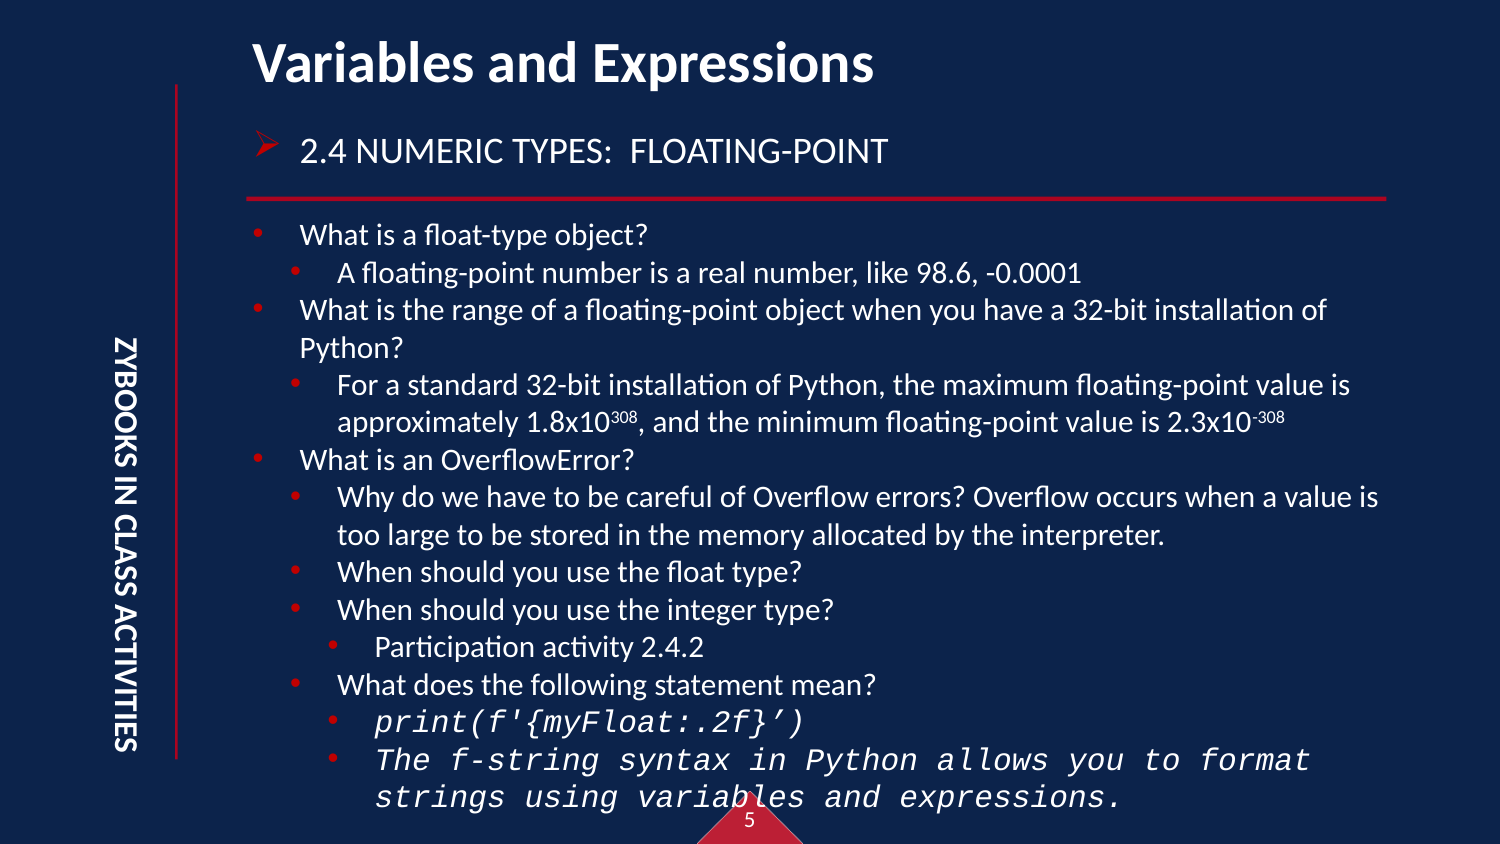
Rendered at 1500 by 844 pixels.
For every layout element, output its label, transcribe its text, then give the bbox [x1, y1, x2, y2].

list 2.4 Numeric Types: Floating-point [246, 119, 1387, 183]
title Variables and Expressions [246, 17, 1387, 114]
list Zybooks in class activities [103, 229, 155, 760]
picture [697, 791, 803, 844]
list What is a float-type object? A floating-point number is a real number, like 98.6, -0.0001 What is the range of a floating-point object when you have a 32-bit installation of Python? For a standard 32-bit installation of Python, the maximum floating-point value is approximately 1.8x10308, and the minimum floating-point value is 2.3x10-308 What is an OverflowError? Why do we have to be careful of Overflow errors? Overflow occurs when a value is too large to be stored in the memory allocated by the interpreter. When should you use the float type? When should you use the integer type? Participation activity 2.4.2 What does the following statement mean? print(f'{myFloat:.2f}’) The f-string syntax in Python allows you to format strings using variables and expressions. [246, 208, 1387, 760]
